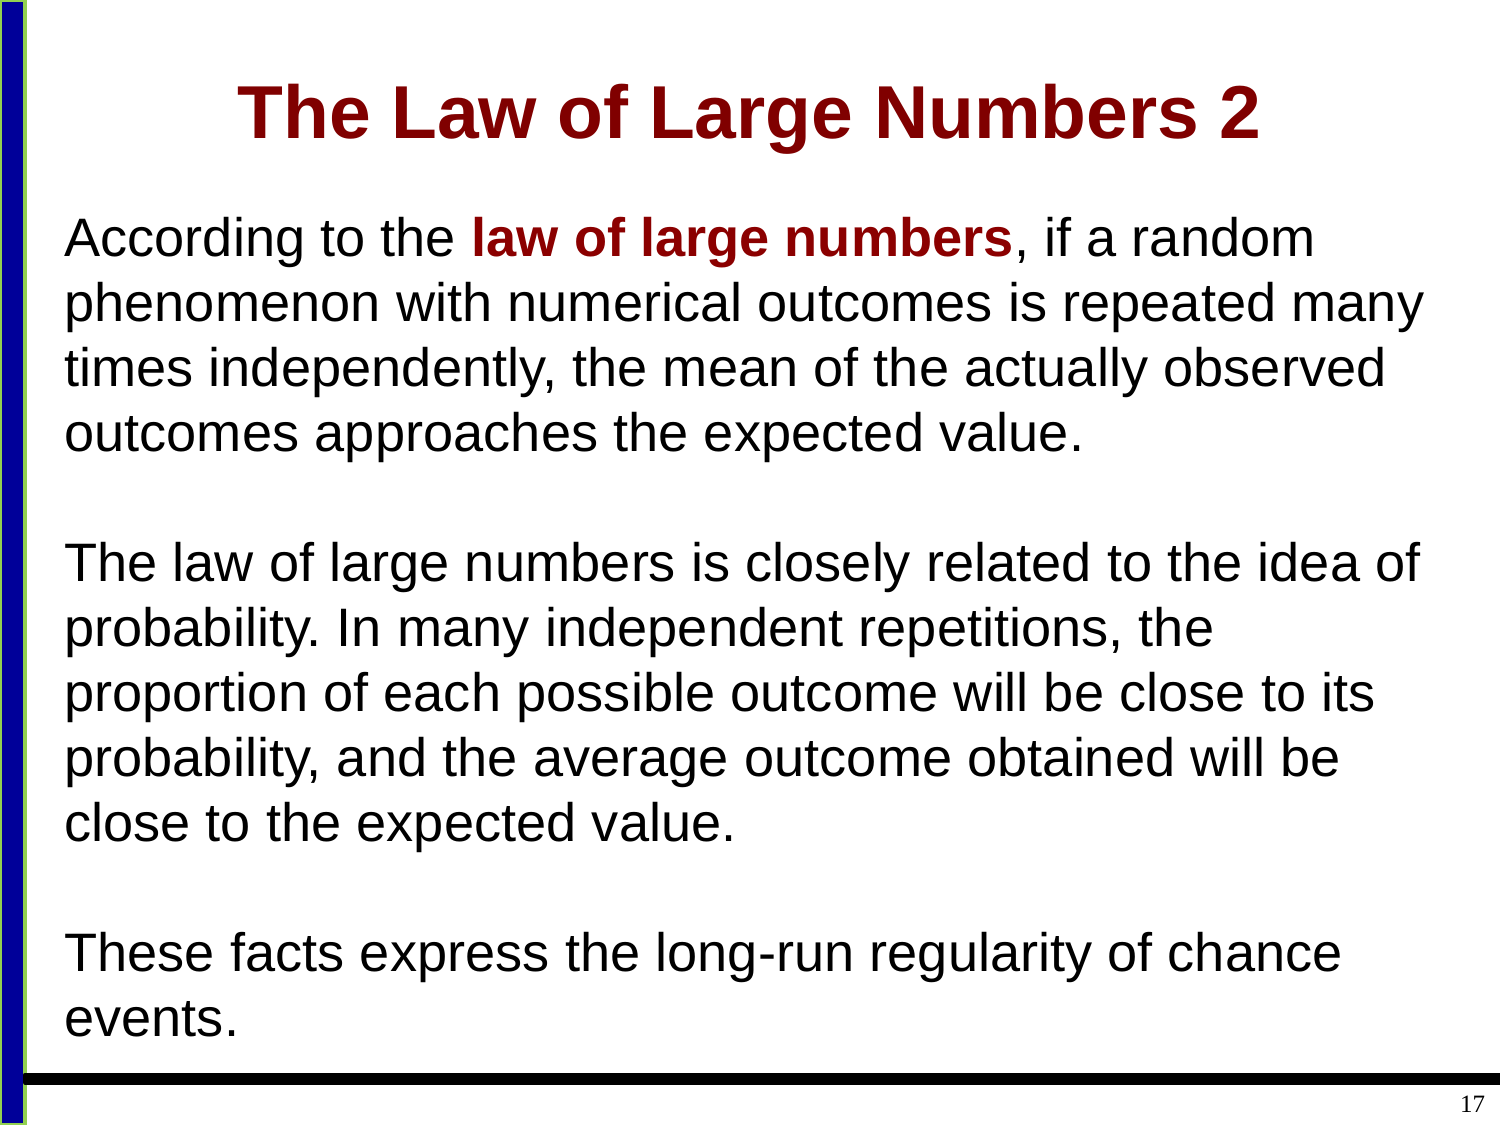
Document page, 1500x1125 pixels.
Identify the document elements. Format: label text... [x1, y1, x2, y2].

text_box According to the law of large numbers, if a random phenomenon with numerical outcomes is repeated many times independently, the mean of the actually observed outcomes approaches the expected value. The law of large numbers is closely related to the idea of probability. In many independent repetitions, the proportion of each possible outcome will be close to its probability, and the average outcome obtained will be close to the expected value. These facts express the long-run regularity of chance events. [49, 194, 1487, 1055]
title The Law of Large Numbers 2 [74, 59, 1426, 194]
